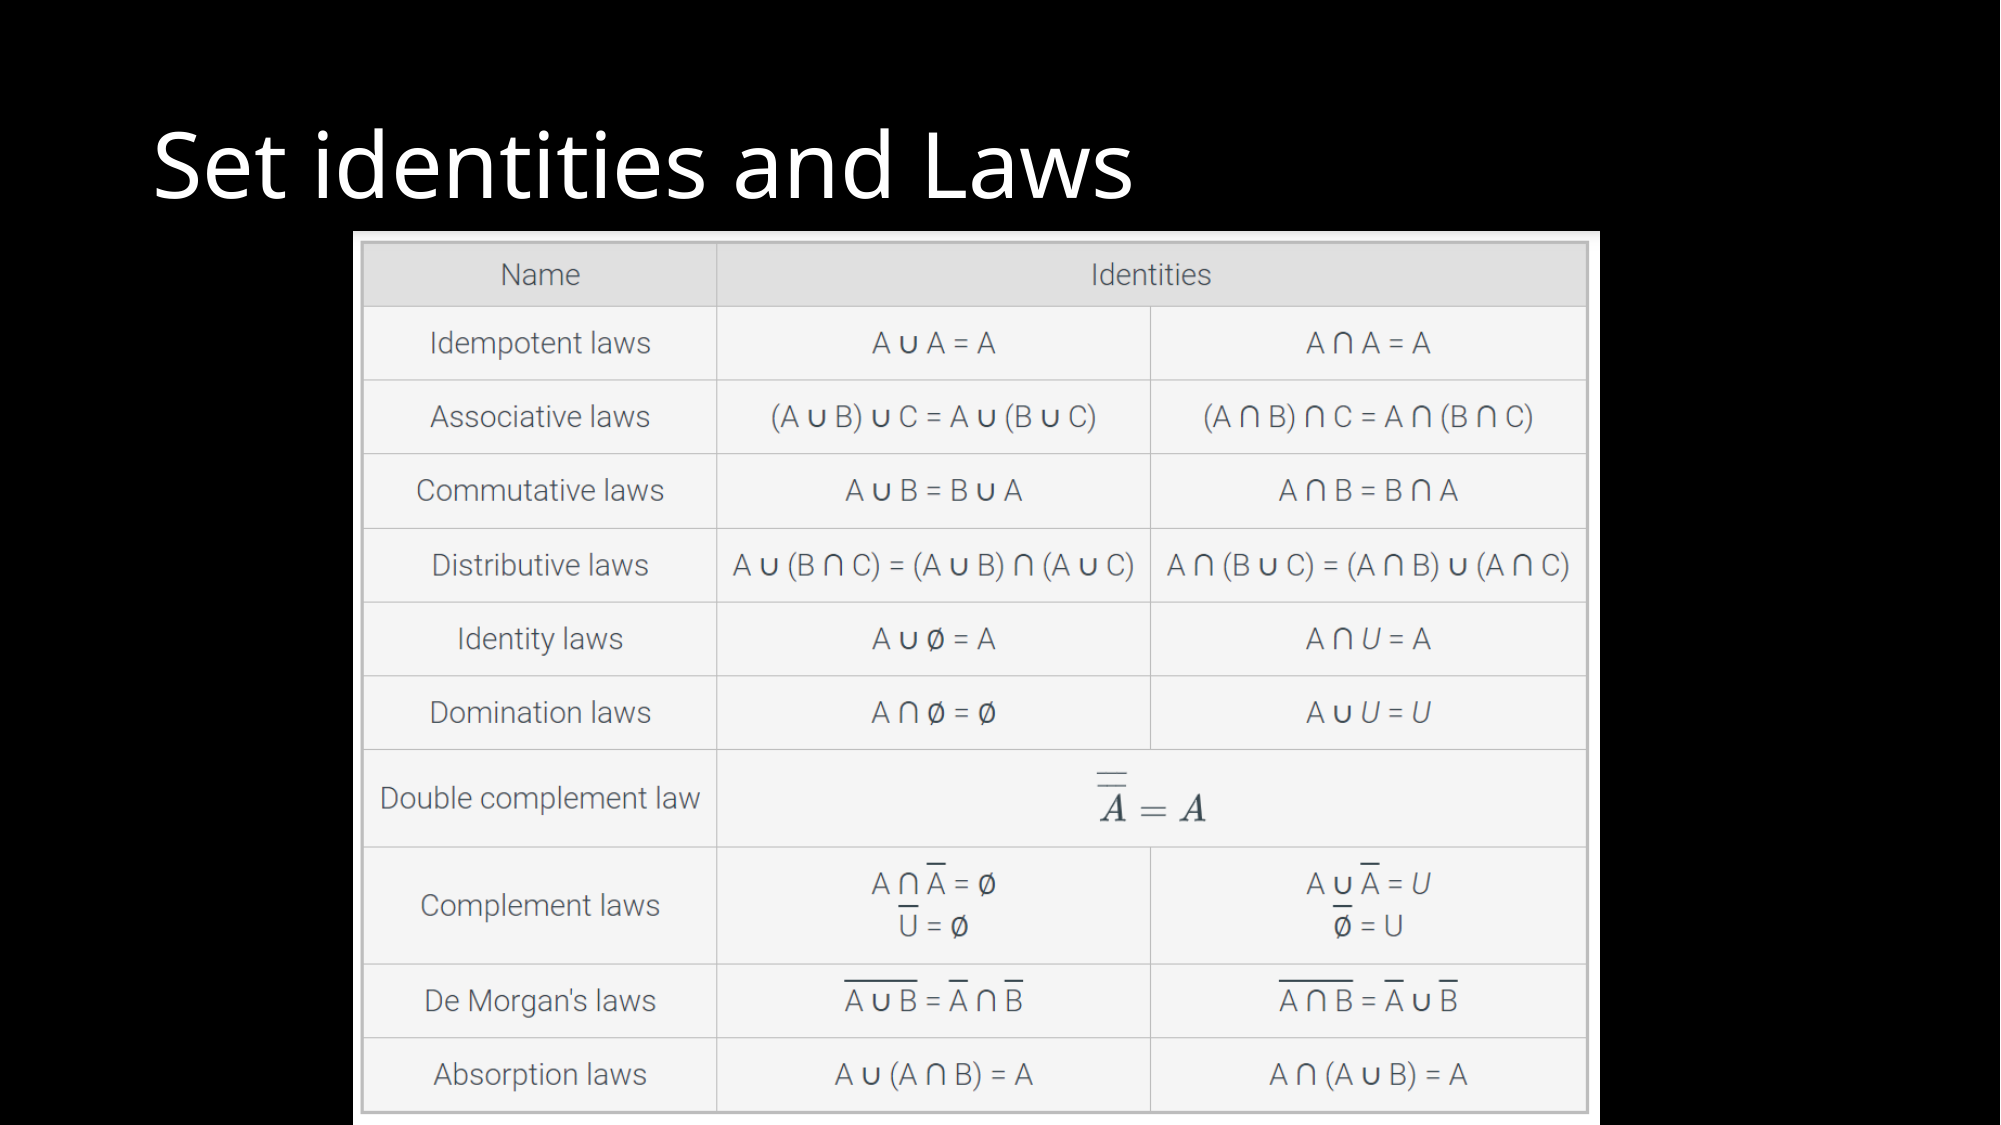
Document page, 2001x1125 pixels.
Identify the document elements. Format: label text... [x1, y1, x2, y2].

picture [353, 231, 1600, 1125]
title Set identities and Laws [137, 59, 1863, 278]
